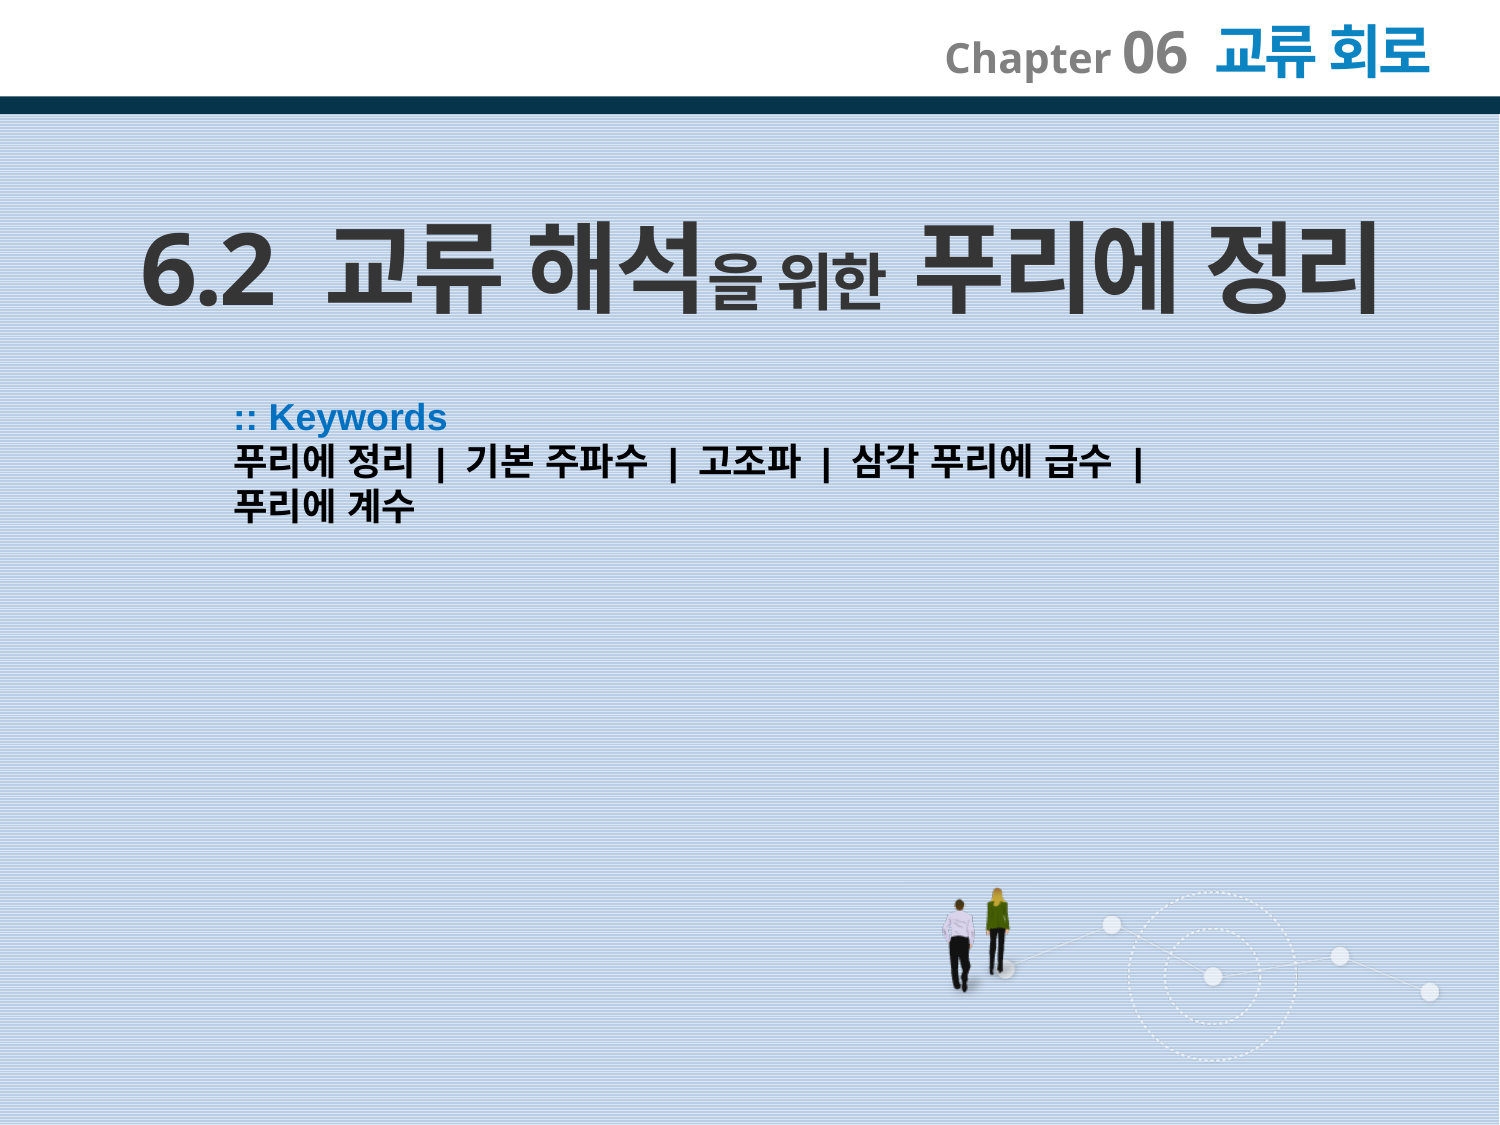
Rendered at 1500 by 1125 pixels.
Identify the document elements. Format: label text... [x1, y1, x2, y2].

picture [905, 881, 1449, 1104]
text_box 6.2 교류 해석을 위한 푸리에 정리 [125, 186, 1401, 334]
text_box :: Keywords 푸리에 정리 | 기본 주파수 | 고조파 | 삼각 푸리에 급수 | 푸리에 계수 [218, 385, 1353, 535]
